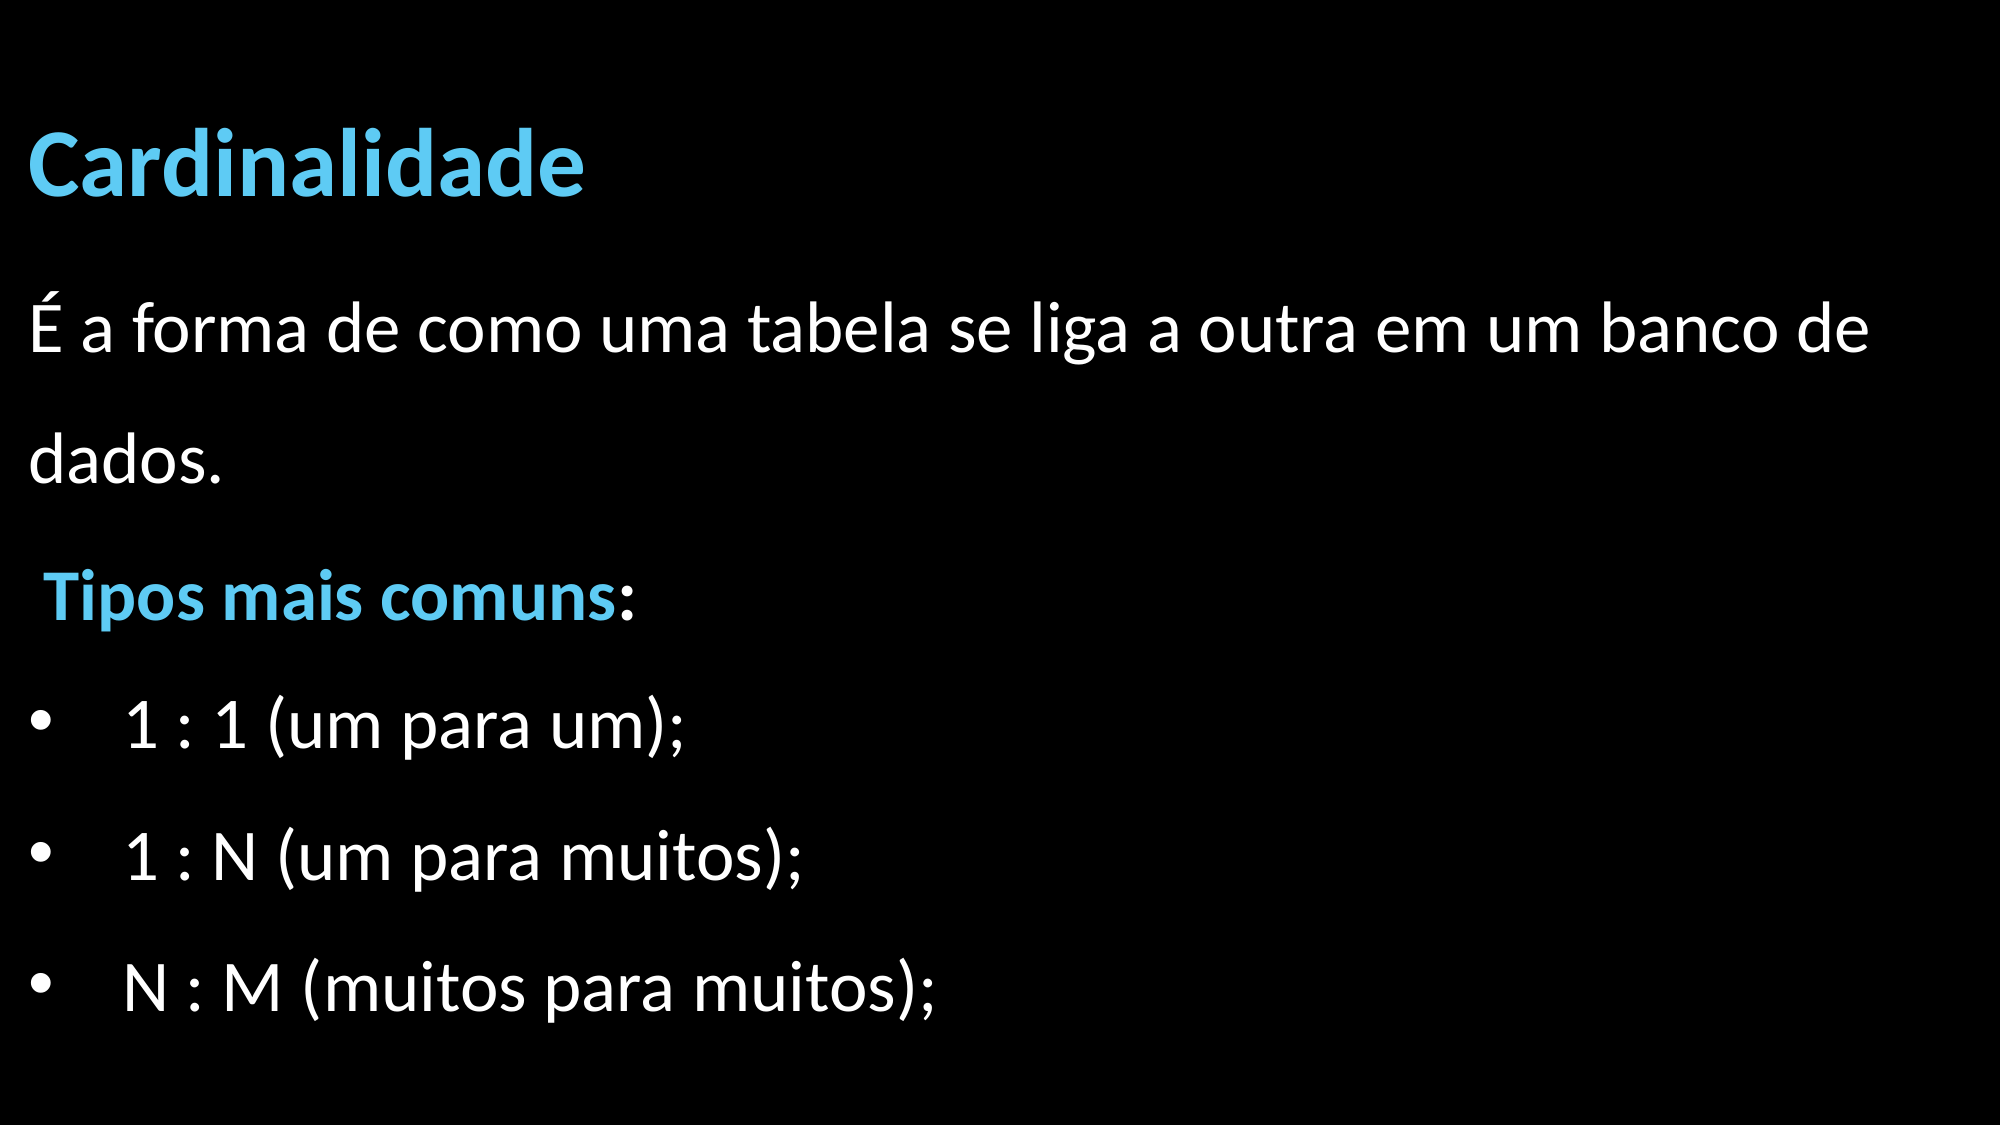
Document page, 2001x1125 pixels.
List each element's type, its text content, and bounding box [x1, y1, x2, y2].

text_box É a forma de como uma tabela se liga a outra em um banco de dados. [28, 235, 1987, 499]
text_box 1 : 1 (um para um); 1 : N (um para muitos); N : M (muitos para muitos); [28, 632, 1389, 1027]
text_box Cardinalidade [28, 52, 688, 216]
text_box Tipos mais comuns: [28, 496, 658, 643]
